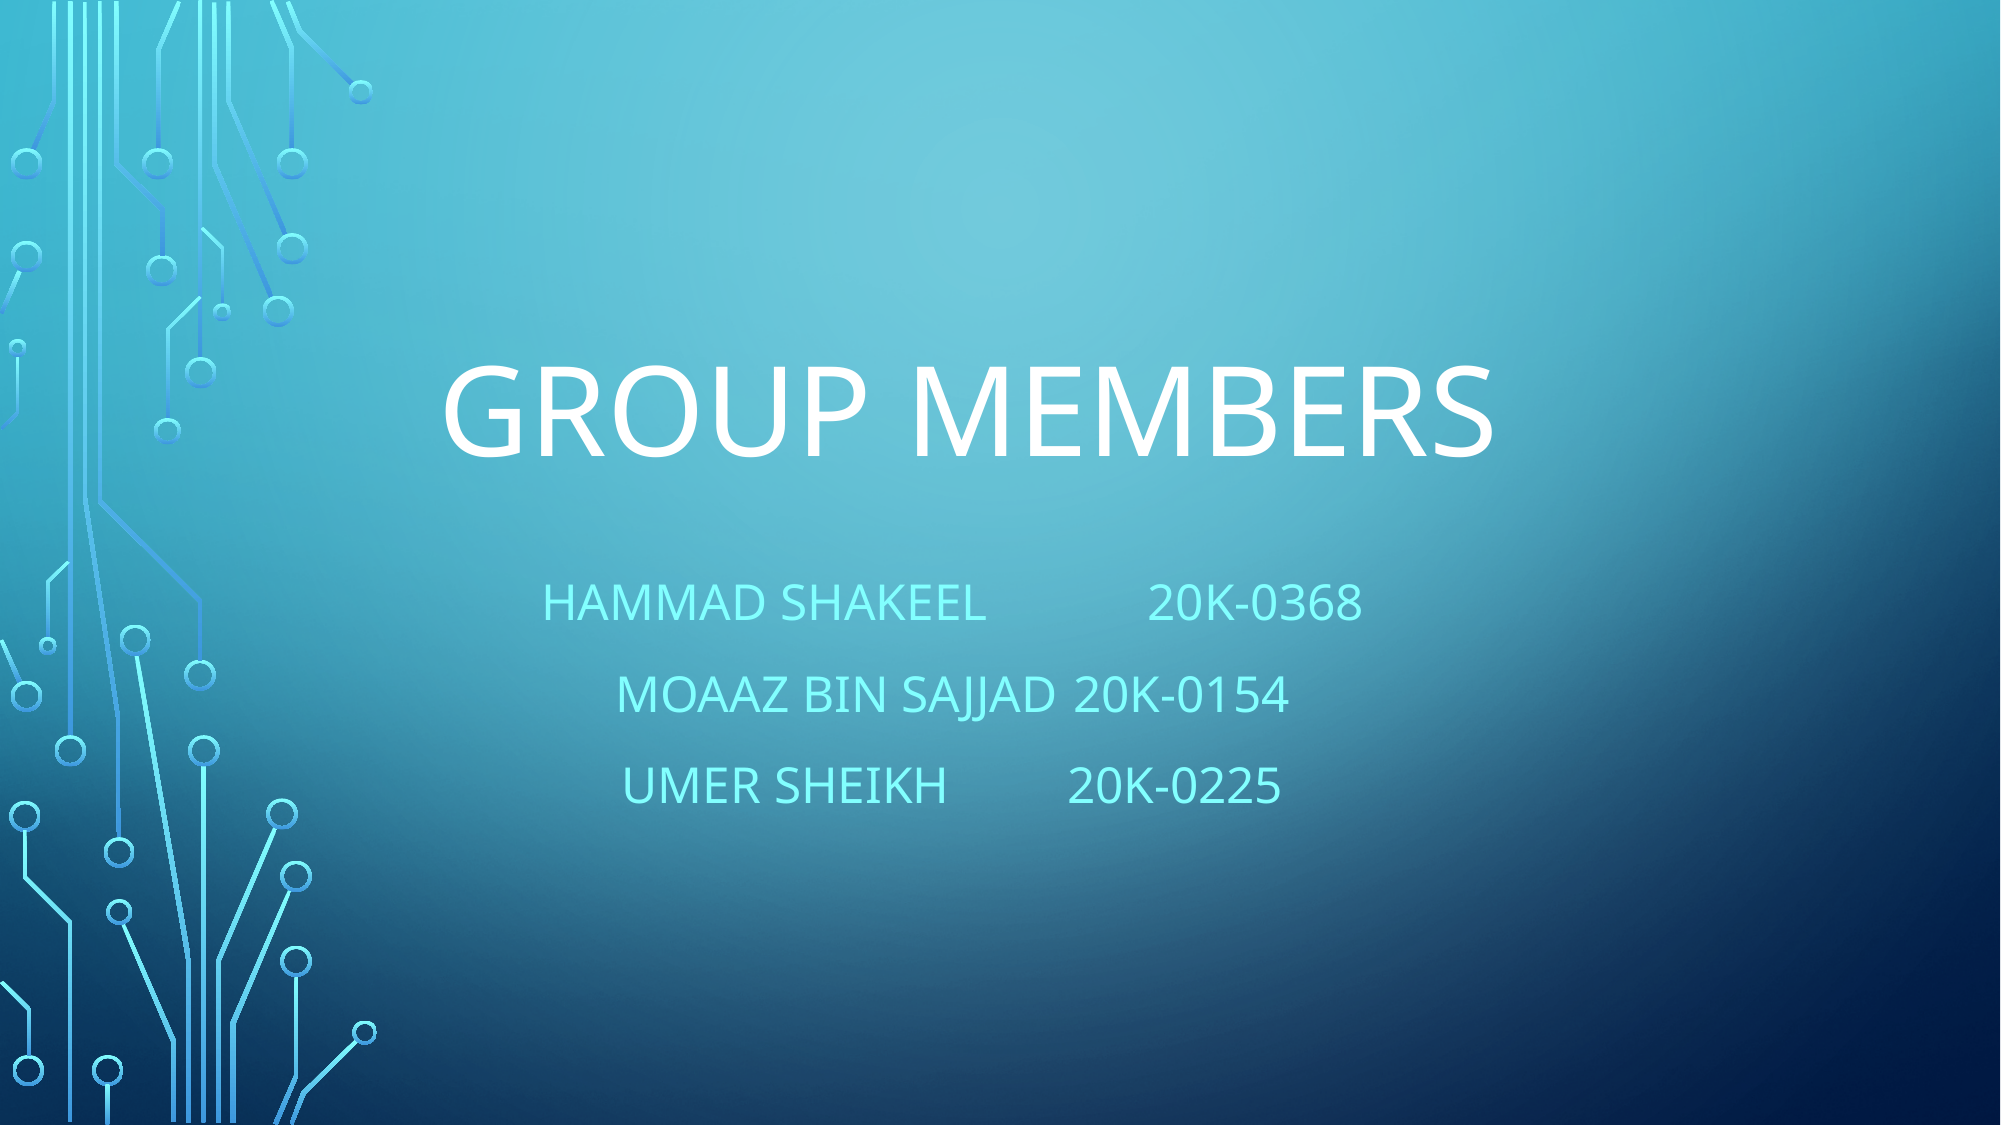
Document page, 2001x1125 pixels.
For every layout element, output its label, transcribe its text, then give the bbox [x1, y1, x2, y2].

subtitle Hammad Shakeel 20K-0368 Moaaz Bin Sajjad 20K-0154 Umer Sheikh 20K-0225 [231, 551, 1674, 823]
title Group members [264, 99, 1707, 492]
